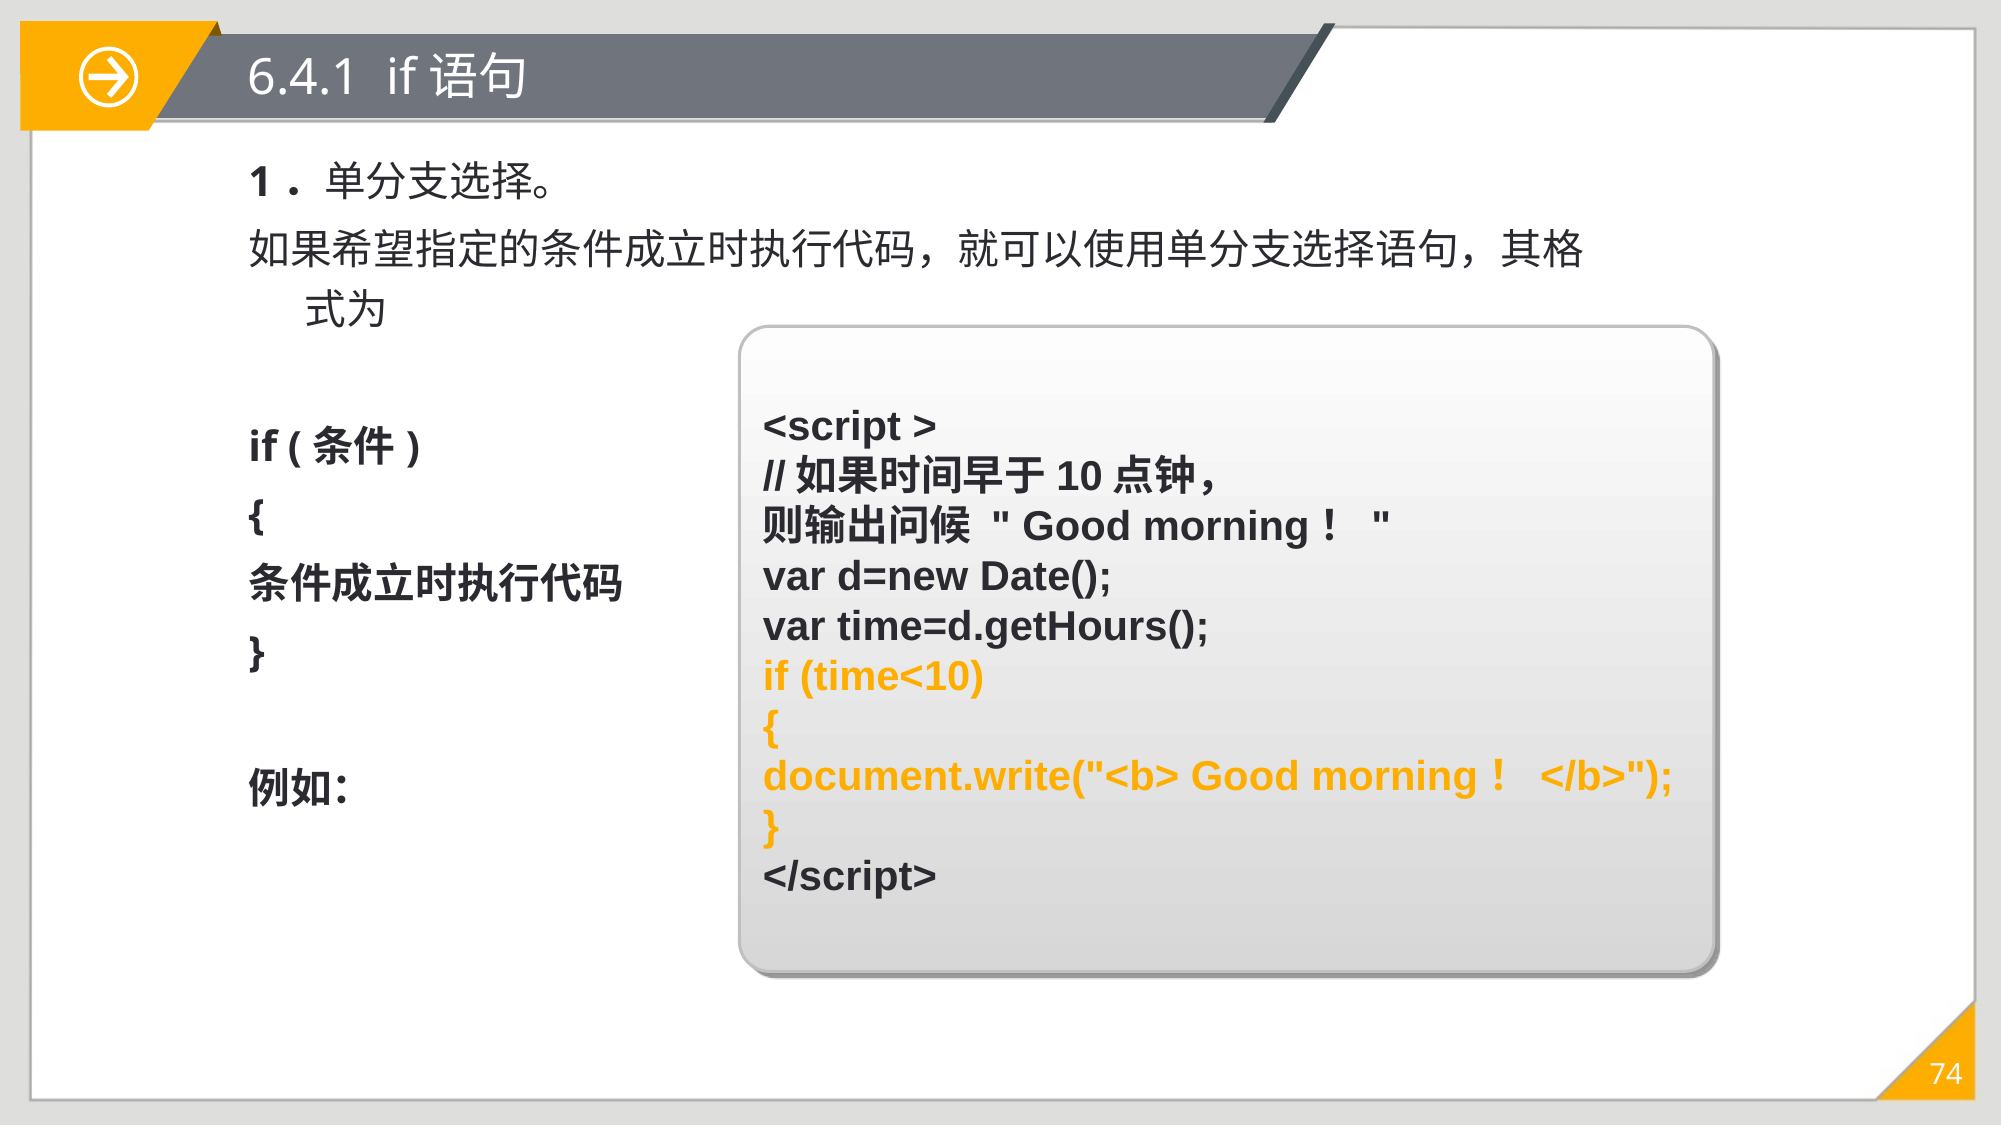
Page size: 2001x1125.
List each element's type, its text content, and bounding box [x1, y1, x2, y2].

title 6.4.1 if语句 [232, 41, 1610, 109]
picture [0, 0, 2001, 1125]
list 1．单分支选择。 如果希望指定的条件成立时执行代码，就可以使用单分支选择语句，其格式为 if (条件) { 条件成立时执行代码 } 例如： [233, 137, 1610, 738]
text_box <script > //如果时间早于10点钟， 则输出问候 " Good morning！" var d=new Date(); var time=d.getHours(); if (time<10) { document.write("<b> Good morning！</b>"); } </script> [739, 326, 1714, 972]
